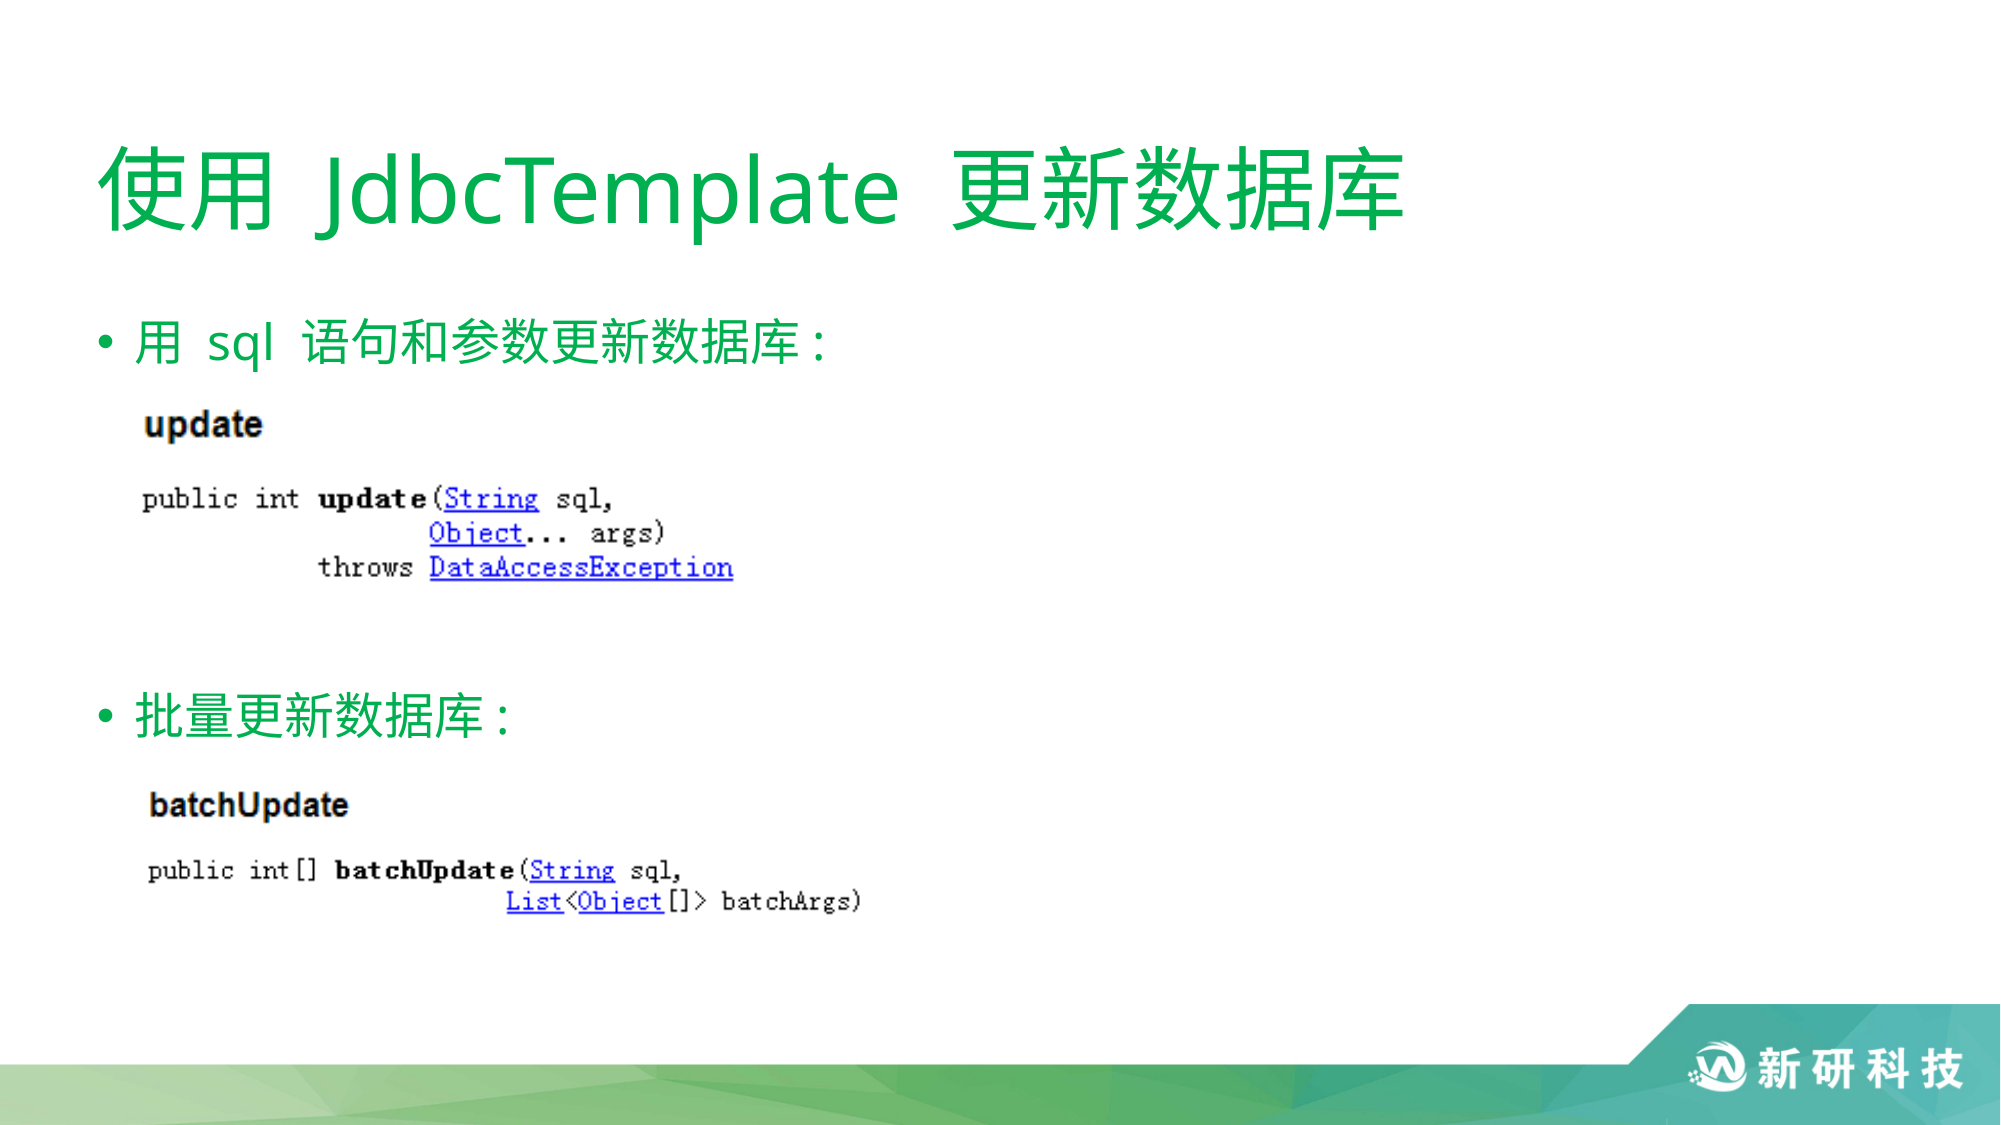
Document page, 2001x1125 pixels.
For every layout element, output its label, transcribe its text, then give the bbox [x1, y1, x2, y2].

list 用 sql 语句和参数更新数据库: 批量更新数据库: [82, 310, 1637, 983]
title 使用 JdbcTemplate 更新数据库 [81, 137, 1745, 278]
picture [0, 0, 2001, 1125]
